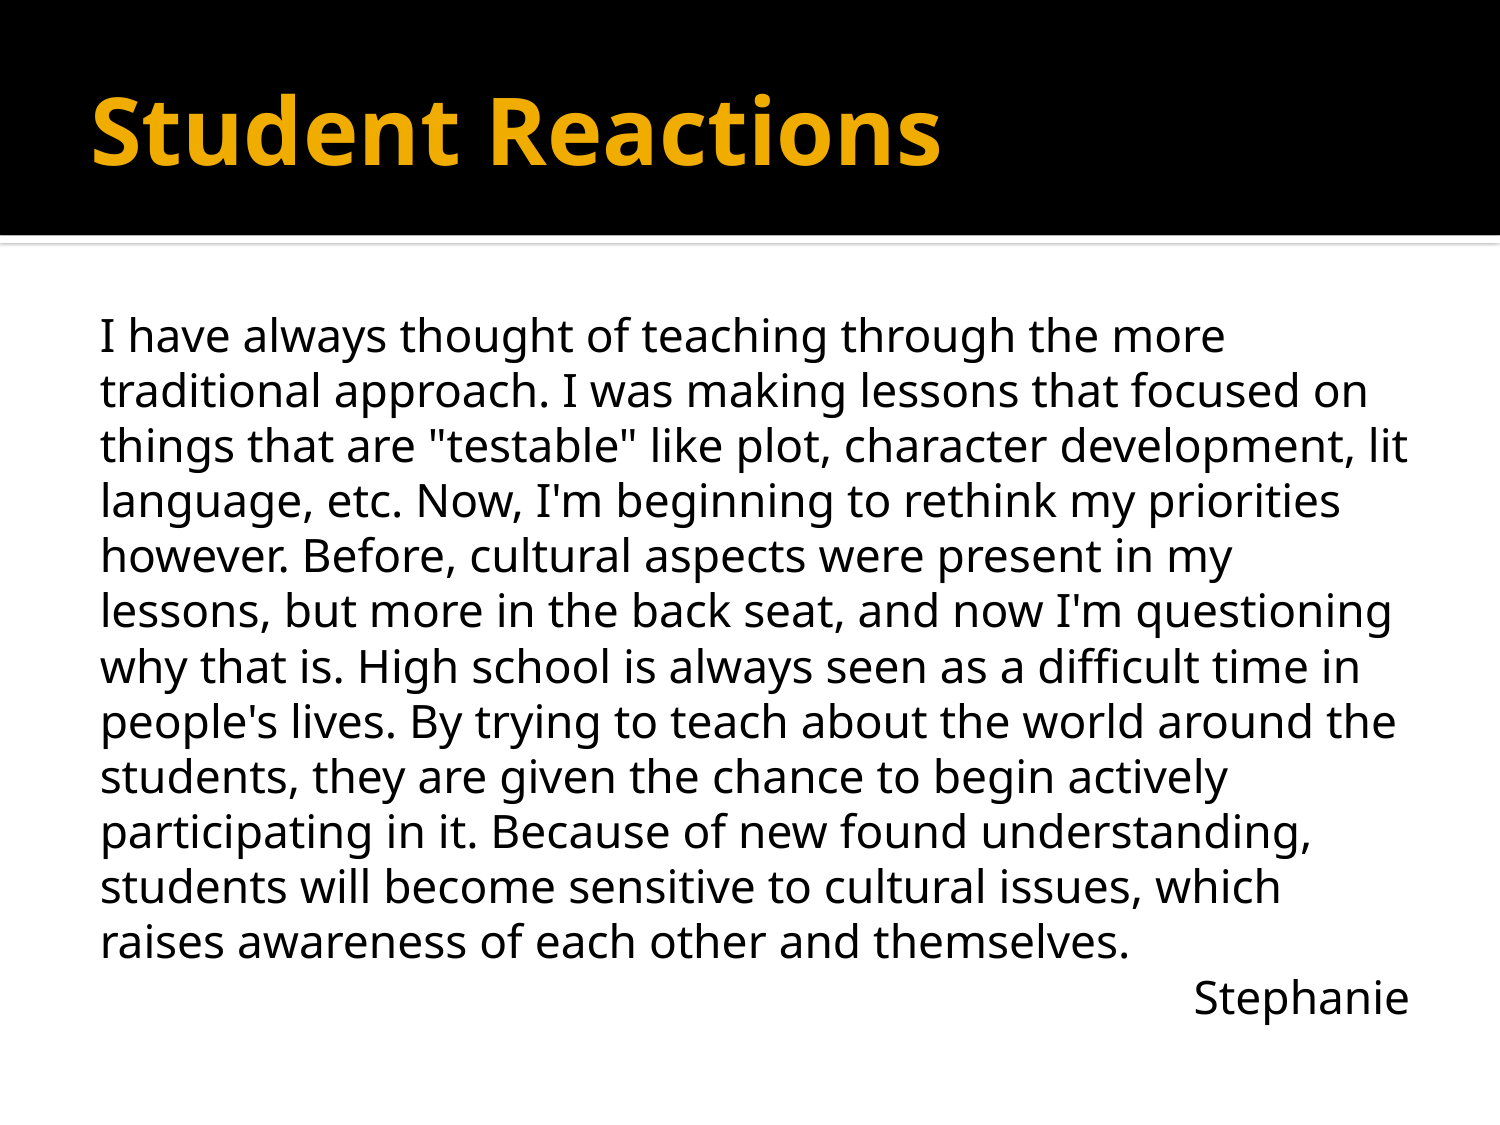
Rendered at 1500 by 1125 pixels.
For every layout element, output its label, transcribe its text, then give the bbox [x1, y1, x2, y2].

title Student Reactions [75, 25, 1425, 231]
list I have always thought of teaching through the more traditional approach. I was making lessons that focused on things that are "testable" like plot, character development, lit language, etc. Now, I'm beginning to rethink my priorities however. Before, cultural aspects were present in my lessons, but more in the back seat, and now I'm questioning why that is. High school is always seen as a difficult time in people's lives. By trying to teach about the world around the students, they are given the chance to begin actively participating in it. Because of new found understanding, students will become sensitive to cultural issues, which raises awareness of each other and themselves. Stephanie [75, 291, 1425, 1082]
